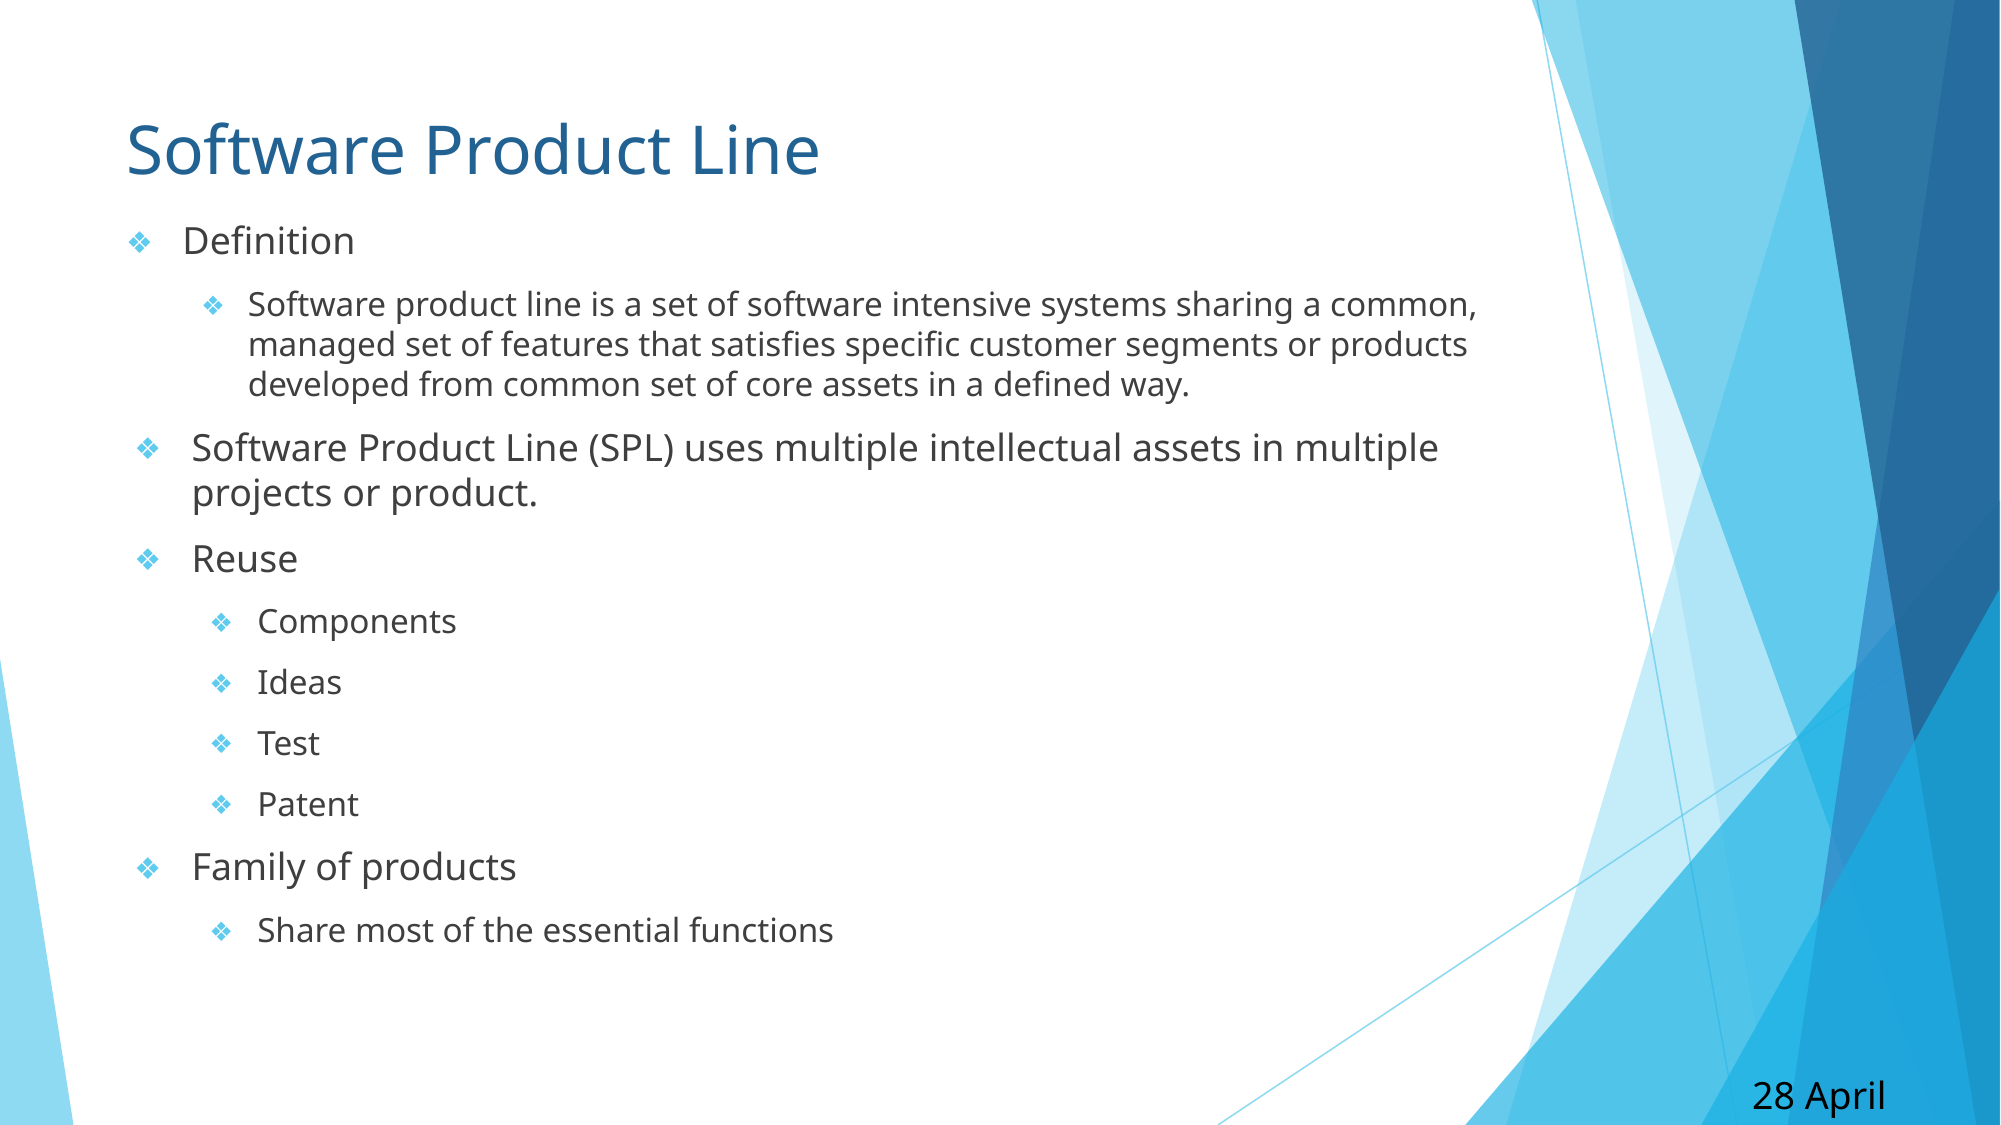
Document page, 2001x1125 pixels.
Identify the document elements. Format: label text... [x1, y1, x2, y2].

list Definition Software product line is a set of software intensive systems sharing a common, managed set of features that satisfies specific customer segments or products developed from common set of core assets in a defined way. Software Product Line (SPL) uses multiple intellectual assets in multiple projects or product. Reuse Components Ideas Test Patent Family of products Share most of the essential functions [111, 209, 1522, 992]
text_box 28 April 2017 [1737, 1064, 1988, 1125]
title Software Product Line [111, 99, 1522, 209]
